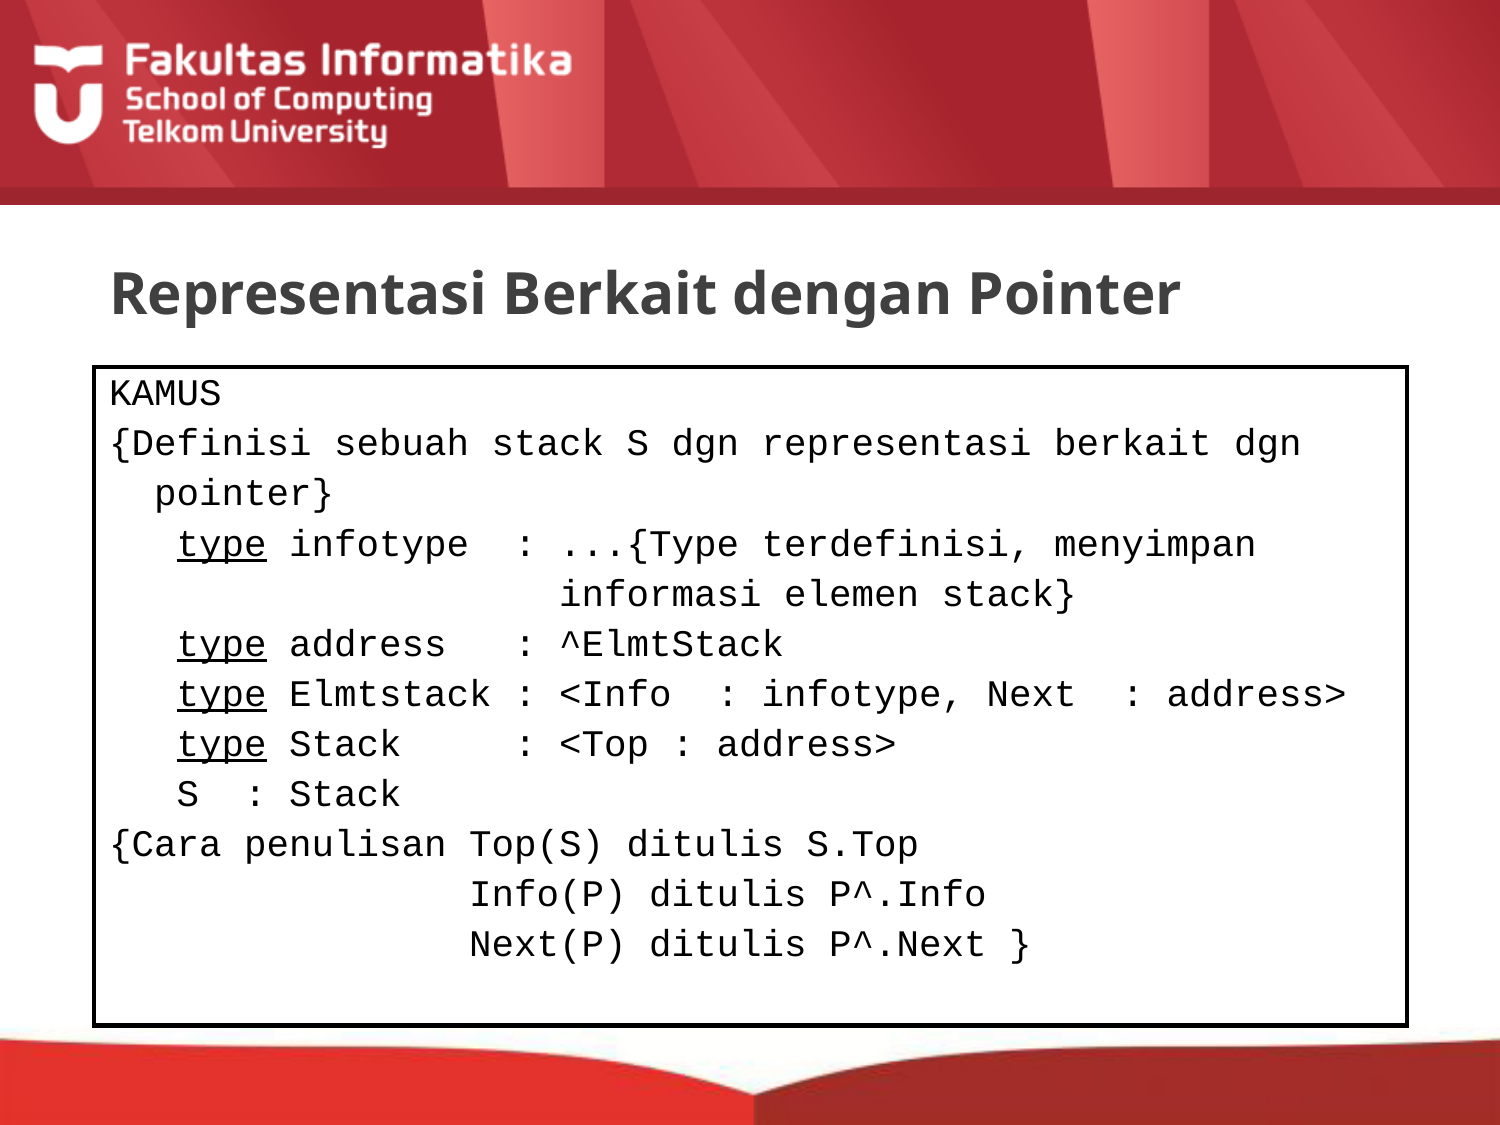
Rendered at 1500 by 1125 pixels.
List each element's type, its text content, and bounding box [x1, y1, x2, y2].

table_header KAMUS {Definisi sebuah stack S dgn representasi berkait dgn pointer} type infotype : ...{Type terdefinisi, menyimpan informasi elemen stack} type address : ^ElmtStack type Elmtstack : <Info : infotype, Next : address> type Stack : <Top : address> S : Stack {Cara penulisan Top(S) ditulis S.Top Info(P) ditulis P^.Info Next(P) ditulis P^.Next } [96, 369, 1405, 1023]
picture [0, 0, 1500, 205]
picture [0, 1024, 1500, 1125]
title Representasi Berkait dengan Pointer [94, 222, 1407, 361]
